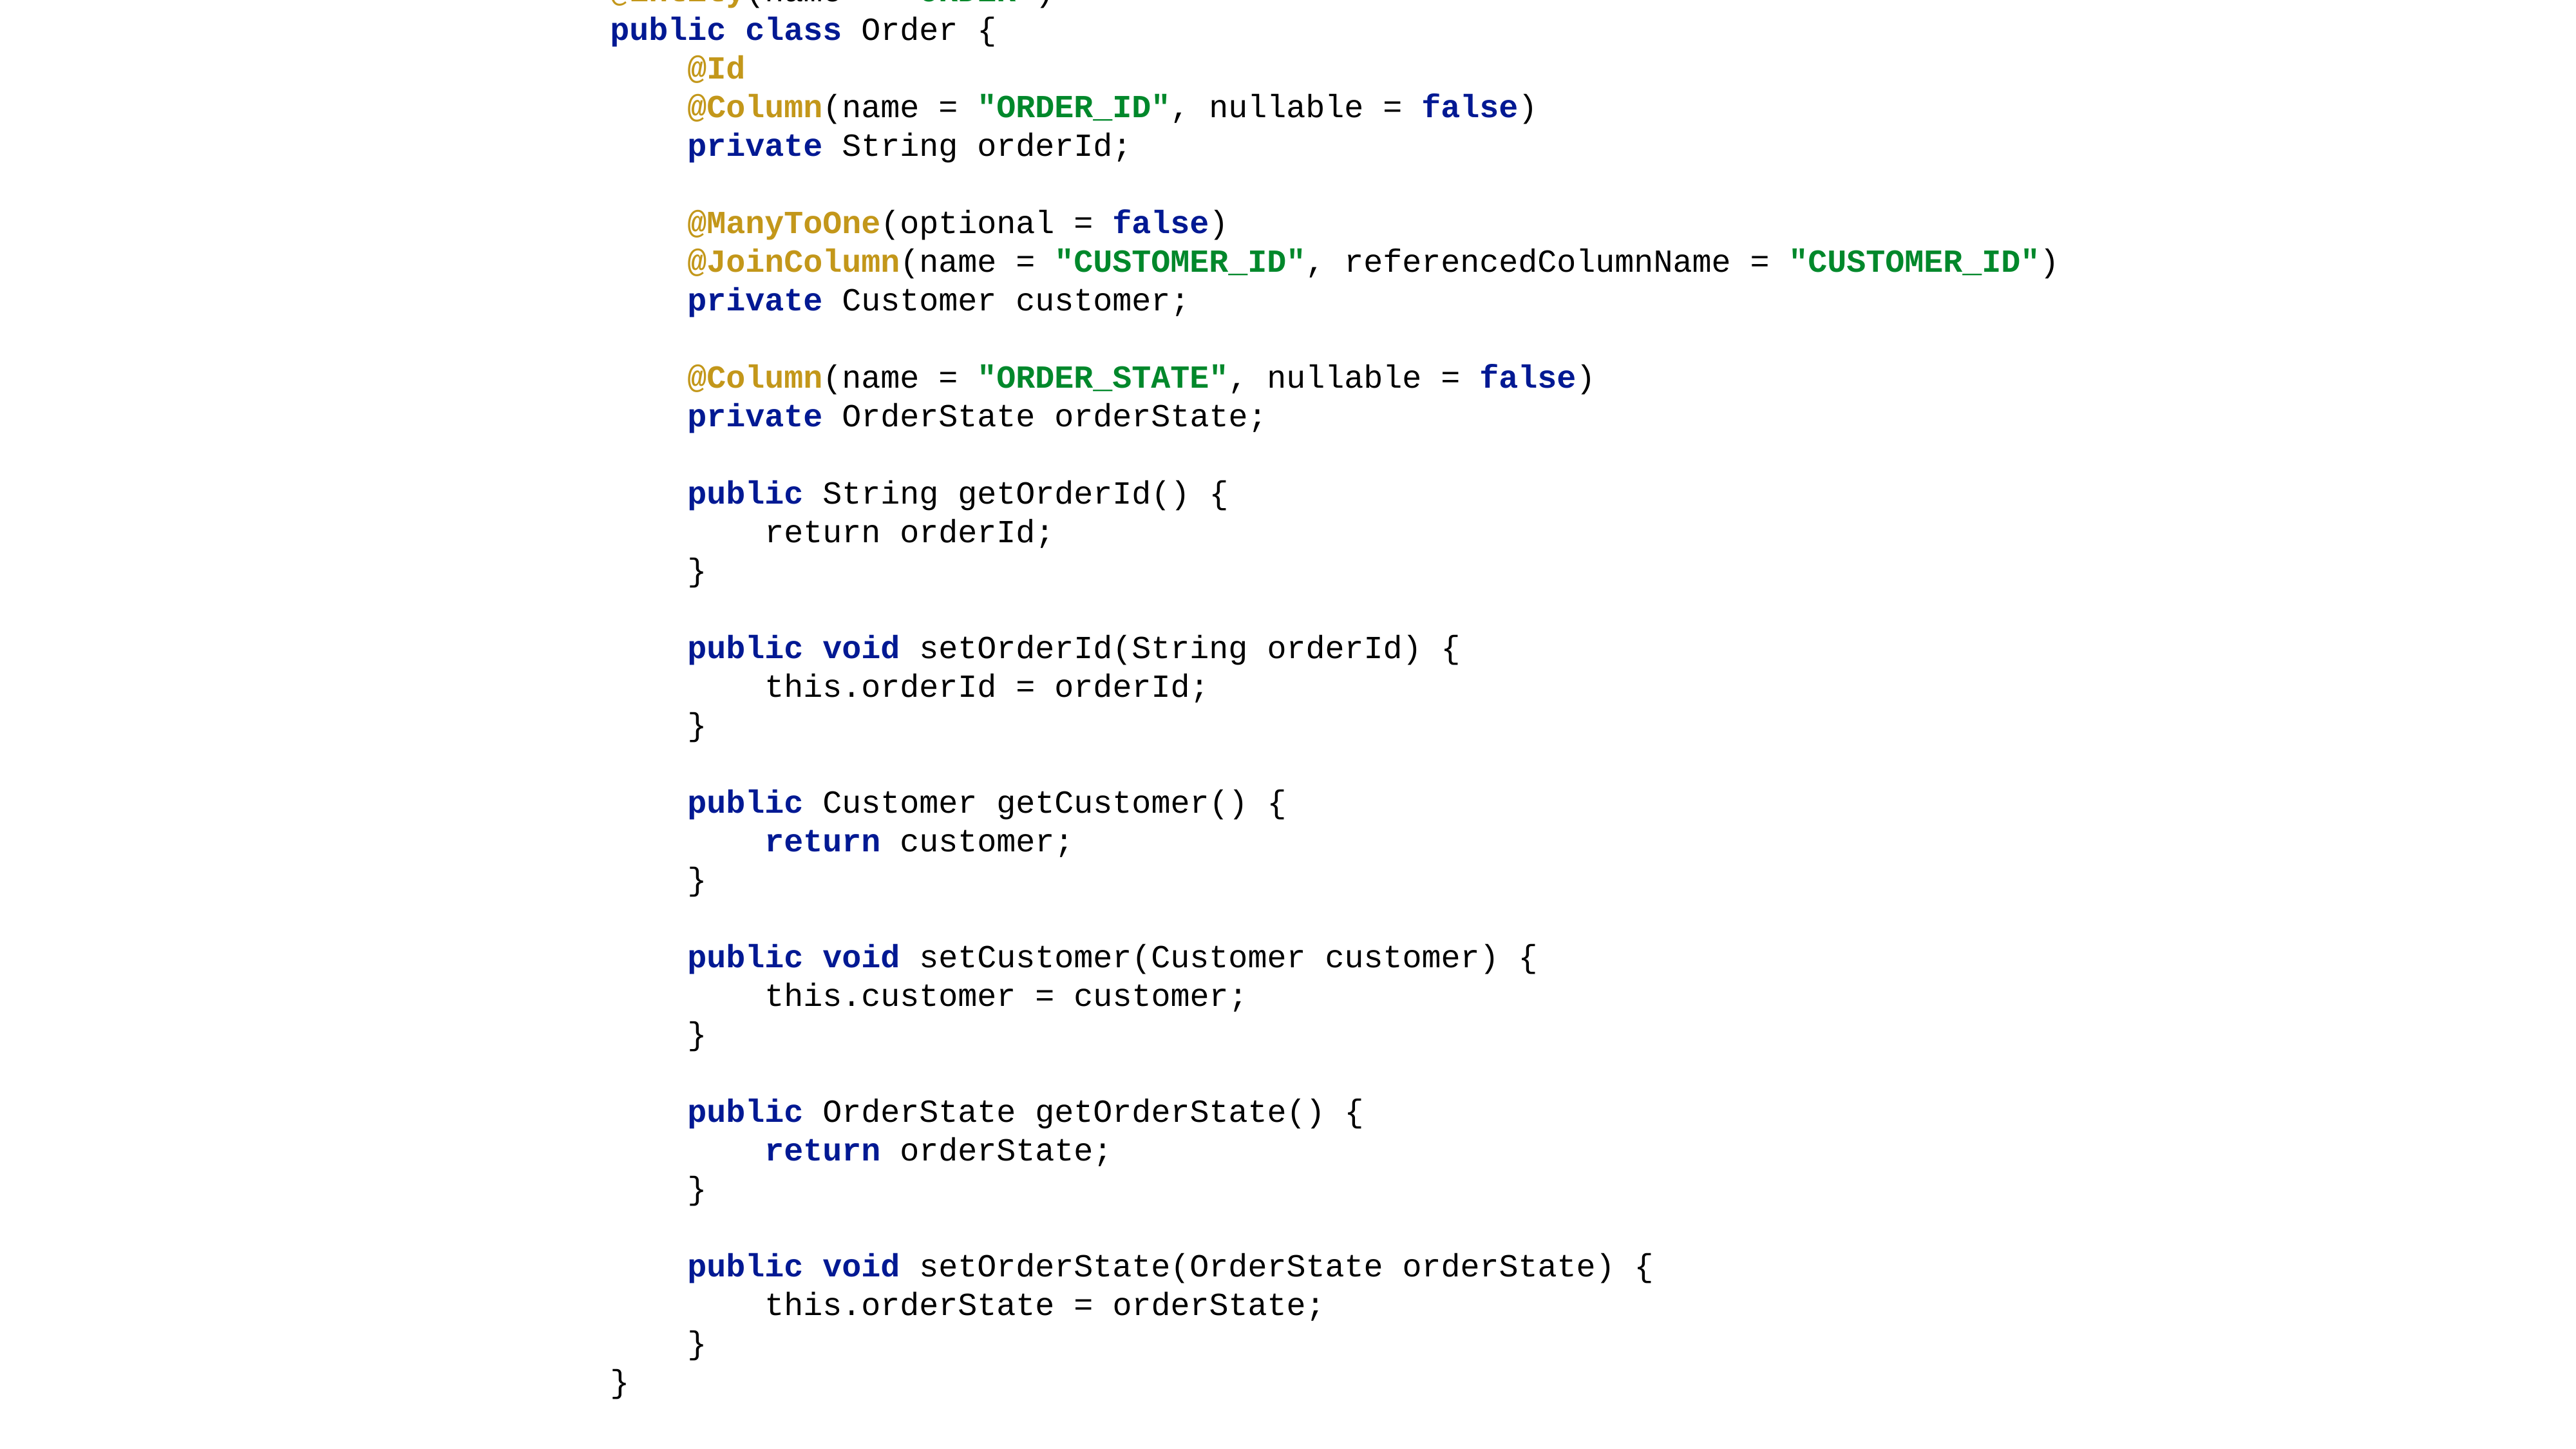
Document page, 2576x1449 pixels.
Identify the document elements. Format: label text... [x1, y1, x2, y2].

text_box @Entity(name = "ORDER") public class Order { @Id @Column(name = "ORDER_ID", nullable = false) private String orderId; @ManyToOne(optional = false) @JoinColumn(name = "CUSTOMER_ID", referencedColumnName = "CUSTOMER_ID") private Customer customer; @Column(name = "ORDER_STATE", nullable = false) private OrderState orderState; public String getOrderId() { return orderId; } public void setOrderId(String orderId) { this.orderId = orderId; } public Customer getCustomer() { return customer; } public void setCustomer(Customer customer) { this.customer = customer; } public OrderState getOrderState() { return orderState; } public void setOrderState(OrderState orderState) { this.orderState = orderState; } } [605, 0, 2065, 1405]
